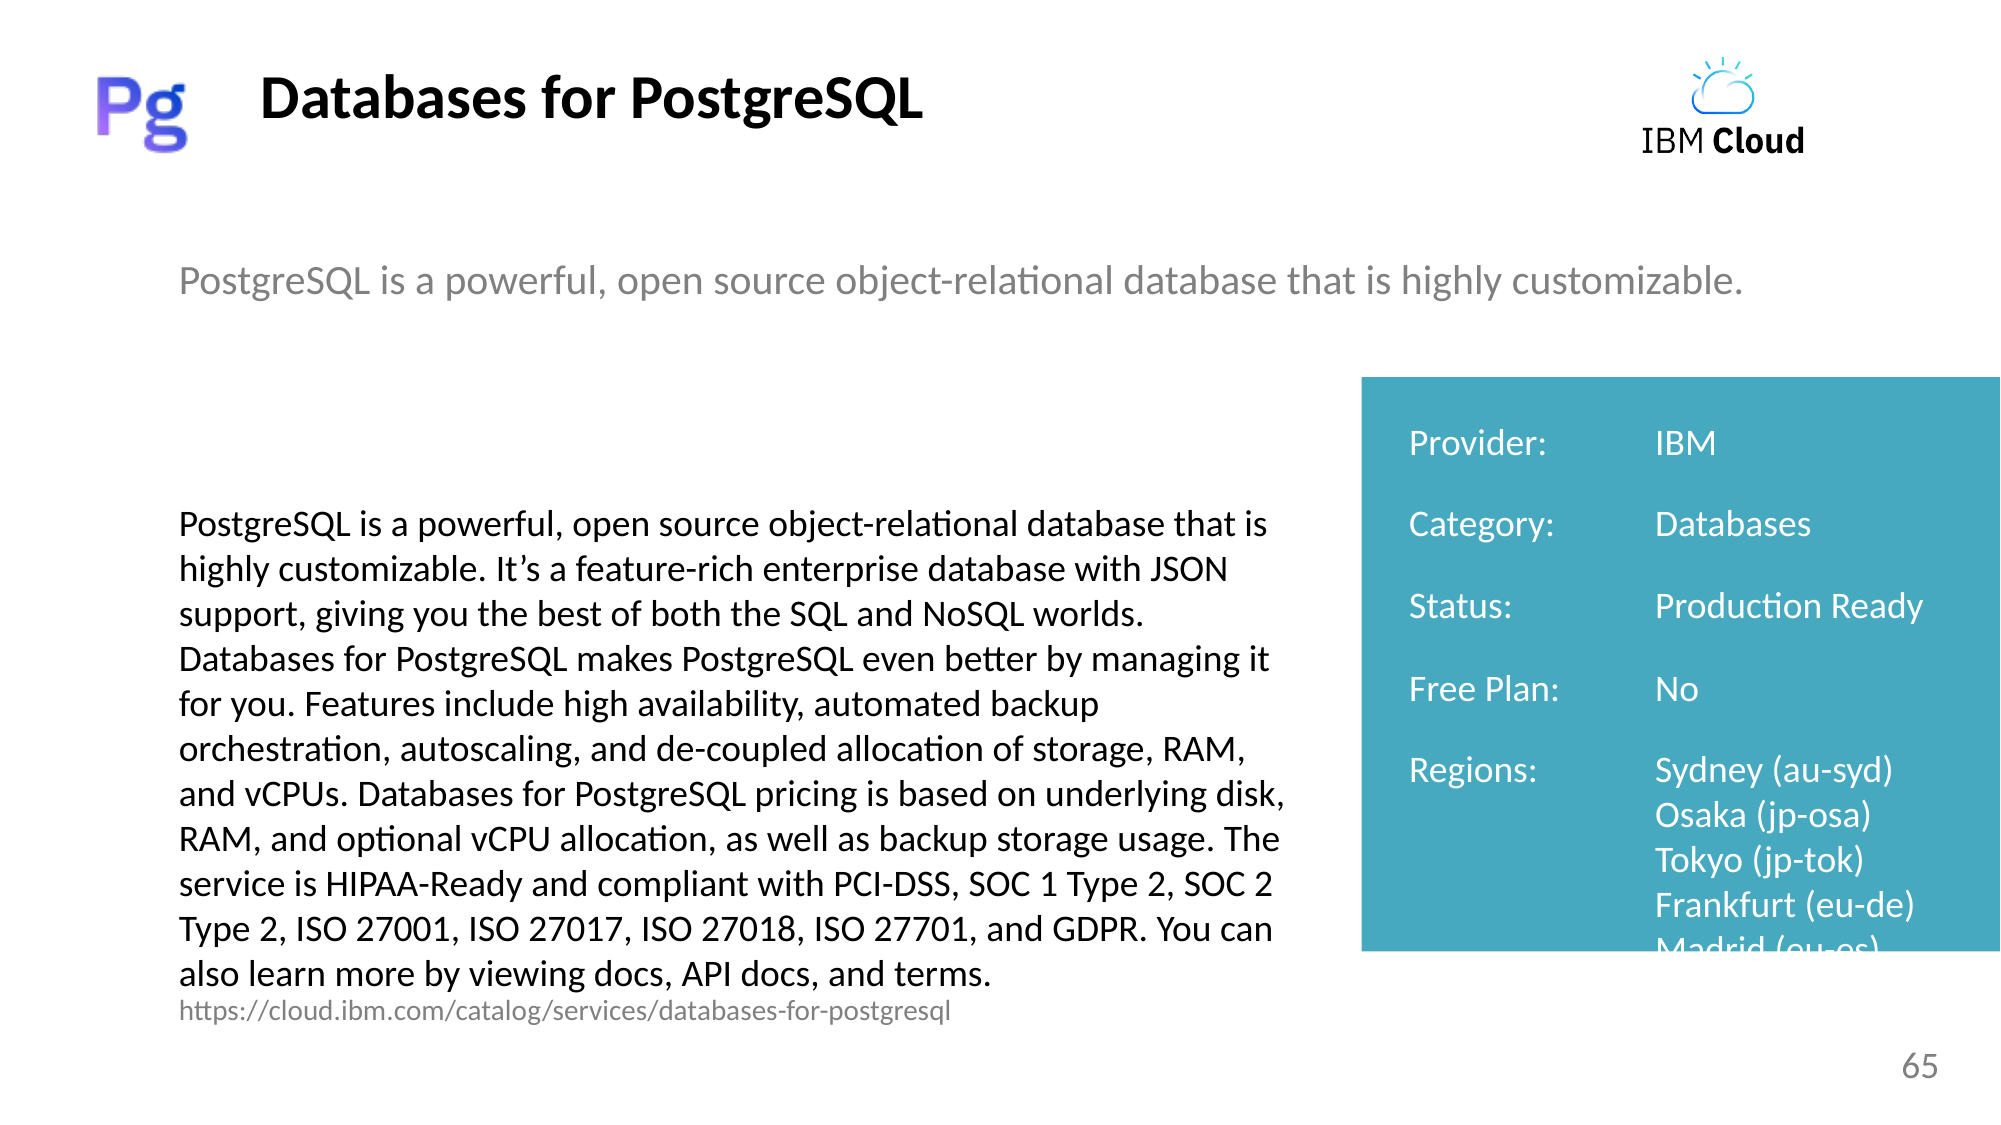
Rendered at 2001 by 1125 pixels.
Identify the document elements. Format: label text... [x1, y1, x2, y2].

text_box IBM [1640, 410, 2000, 471]
text_box Regions: [1394, 738, 1640, 799]
text_box Provider: [1394, 410, 1640, 471]
text_box PostgreSQL is a powerful, open source object-relational database that is highly customizable. [163, 246, 1805, 307]
text_box [1361, 377, 2000, 952]
text_box Databases [1640, 492, 2000, 553]
text_box Free Plan: [1394, 656, 1640, 717]
text_box https://cloud.ibm.com/catalog/services/databases-for-postgresql [163, 984, 1805, 1045]
text_box No [1640, 656, 1969, 717]
picture [1640, 48, 1805, 165]
text_box Production Ready [1640, 574, 1969, 635]
text_box Sydney (au-syd) Osaka (jp-osa) Tokyo (jp-tok) Frankfurt (eu-de) Madrid (eu-es) London (eu-gb) Toronto (ca-tor) Dallas (us-south) Washington DC (us-east) Sao Paulo (br-sao) [1640, 738, 1969, 799]
text_box 65 [1886, 1033, 2000, 1067]
picture [81, 48, 197, 165]
text_box Status: [1394, 574, 1640, 635]
text_box PostgreSQL is a powerful, open source object-relational database that is highly customizable. It’s a feature-rich enterprise database with JSON support, giving you the best of both the SQL and NoSQL worlds. Databases for PostgreSQL makes PostgreSQL even better by managing it for you. Features include high availability, automated backup orchestration, autoscaling, and de-coupled allocation of storage, RAM, and vCPUs. Databases for PostgreSQL pricing is based on underlying disk, RAM, and optional vCPU allocation, as well as backup storage usage. The service is HIPAA-Ready and compliant with PCI-DSS, SOC 1 Type 2, SOC 2 Type 2, ISO 27001, ISO 27017, ISO 27018, ISO 27701, and GDPR. You can also learn more by viewing docs, API docs, and terms. [163, 492, 1313, 553]
text_box Category: [1394, 492, 1640, 553]
text_box Databases for PostgreSQL [246, 49, 1638, 110]
